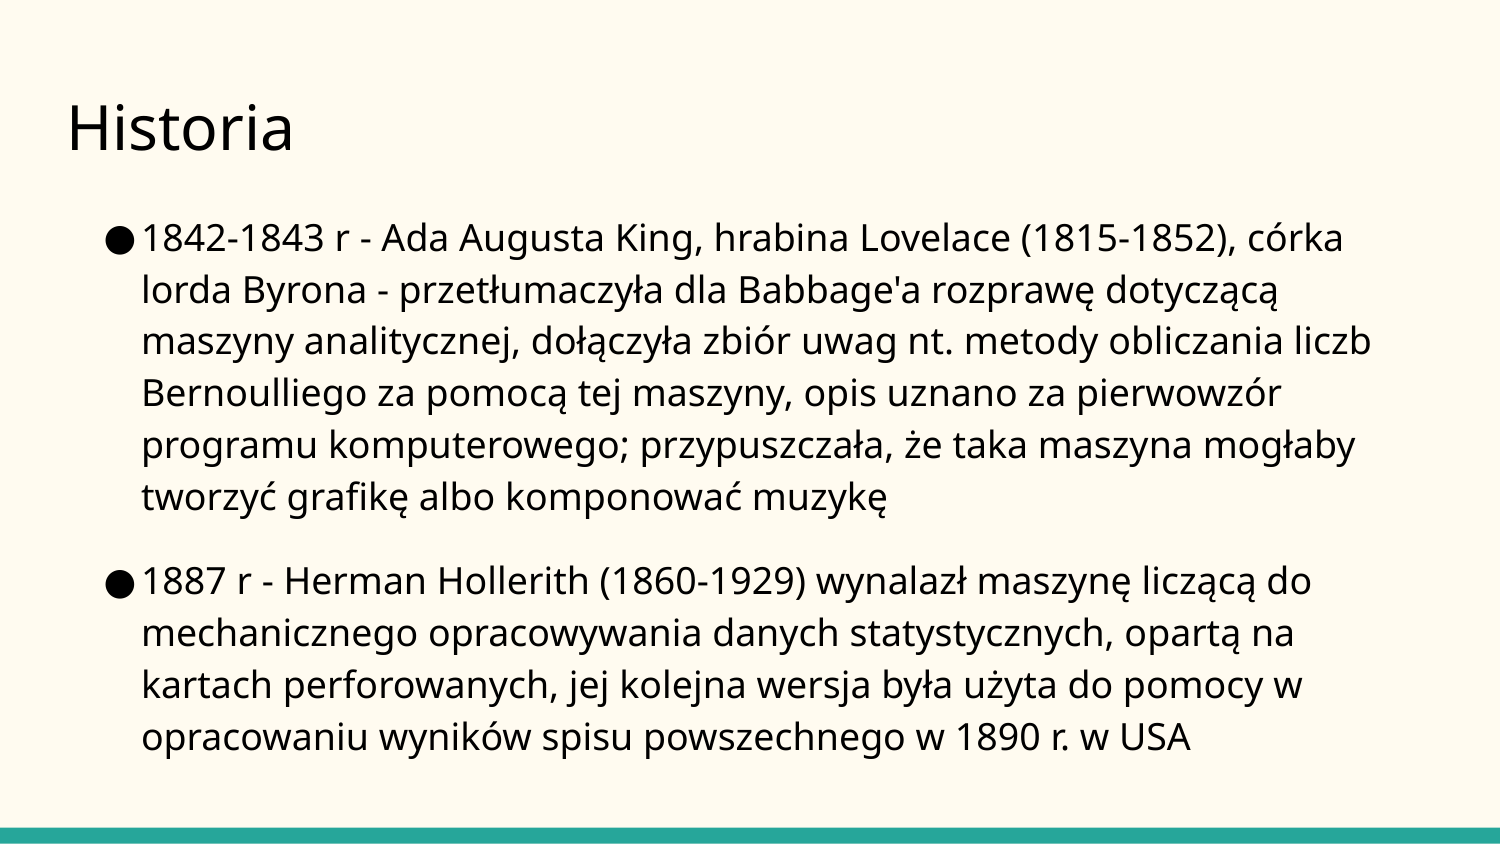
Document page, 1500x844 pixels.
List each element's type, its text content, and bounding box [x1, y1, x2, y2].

list 1842-1843 r - Ada Augusta King, hrabina Lovelace (1815-1852), córka lorda Byrona - przetłumaczyła dla Babbage'a rozprawę dotyczącą maszyny analitycznej, dołączyła zbiór uwag nt. metody obliczania liczb Bernoulliego za pomocą tej maszyny, opis uznano za pierwowzór programu komputerowego; przypuszczała, że taka maszyna mogłaby tworzyć grafikę albo komponować muzykę 1887 r - Herman Hollerith (1860-1929) wynalazł maszynę liczącą do mechanicznego opracowywania danych statystycznych, opartą na kartach perforowanych, jej kolejna wersja była użyta do pomocy w opracowaniu wyników spisu powszechnego w 1890 r. w USA [51, 192, 1449, 750]
title Historia [51, 72, 1449, 174]
